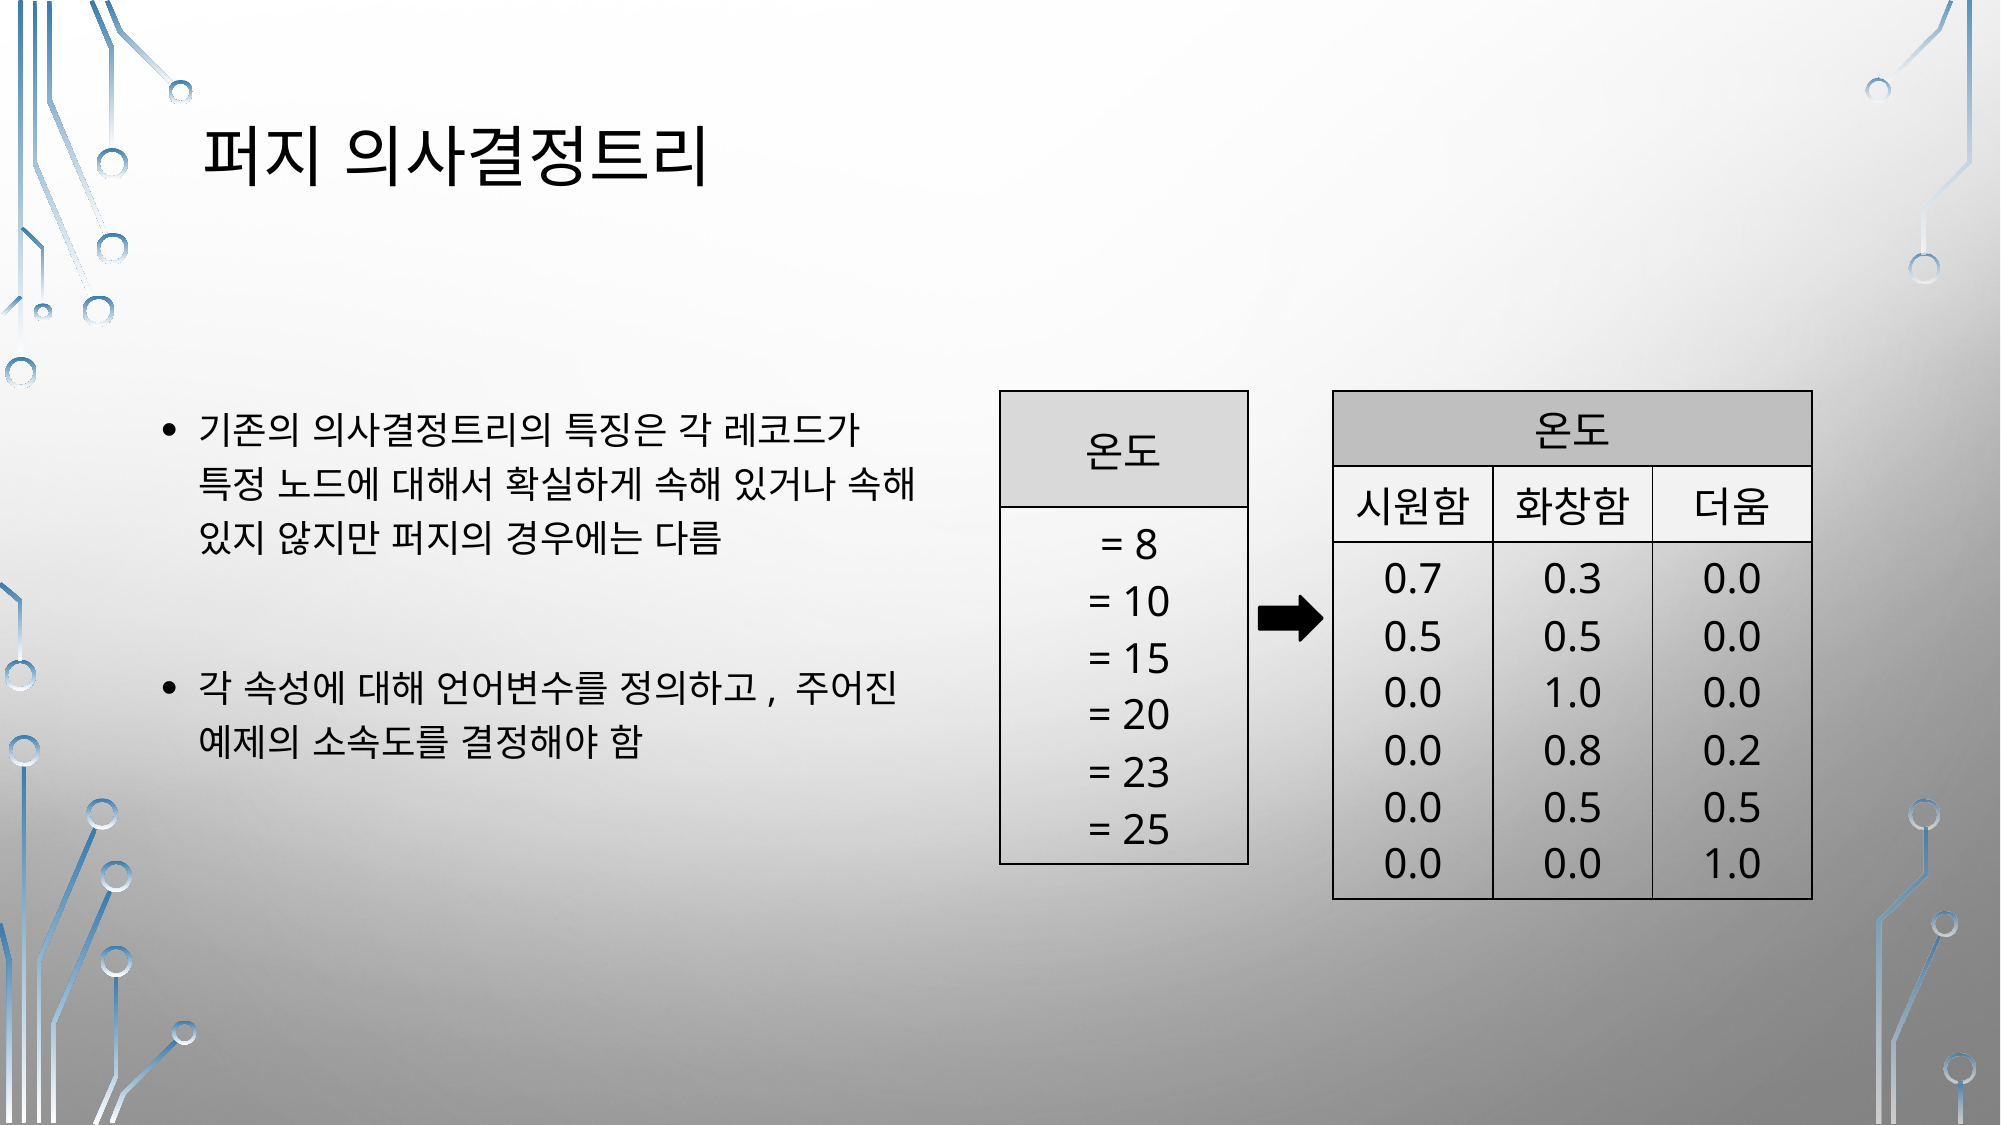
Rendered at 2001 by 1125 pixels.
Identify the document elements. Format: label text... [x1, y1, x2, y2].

table_header 온도 [1334, 392, 1811, 465]
table_cell 더움 [1653, 467, 1811, 541]
title 퍼지 의사결정트리 [187, 34, 1813, 277]
table_cell 0.0 0.0 0.0 0.2 0.5 1.0 [1653, 543, 1811, 898]
table_cell 0.7 0.5 0.0 0.0 0.0 0.0 [1334, 543, 1492, 898]
table_cell 화창함 [1494, 467, 1652, 541]
table_cell 시원함 [1334, 467, 1492, 541]
text_box [1257, 594, 1324, 642]
list 기존의 의사결정트리의 특징은 각 레코드가 특정 노드에 대해서 확실하게 속해 있거나 속해 있지 않지만 퍼지의 경우에는 다름 각 속성에 대해 언어변수를 정의하고, 주어진 예제의 소속도를 결정해야 함 [146, 390, 955, 972]
table_cell 0.3 0.5 1.0 0.8 0.5 0.0 [1494, 543, 1652, 898]
